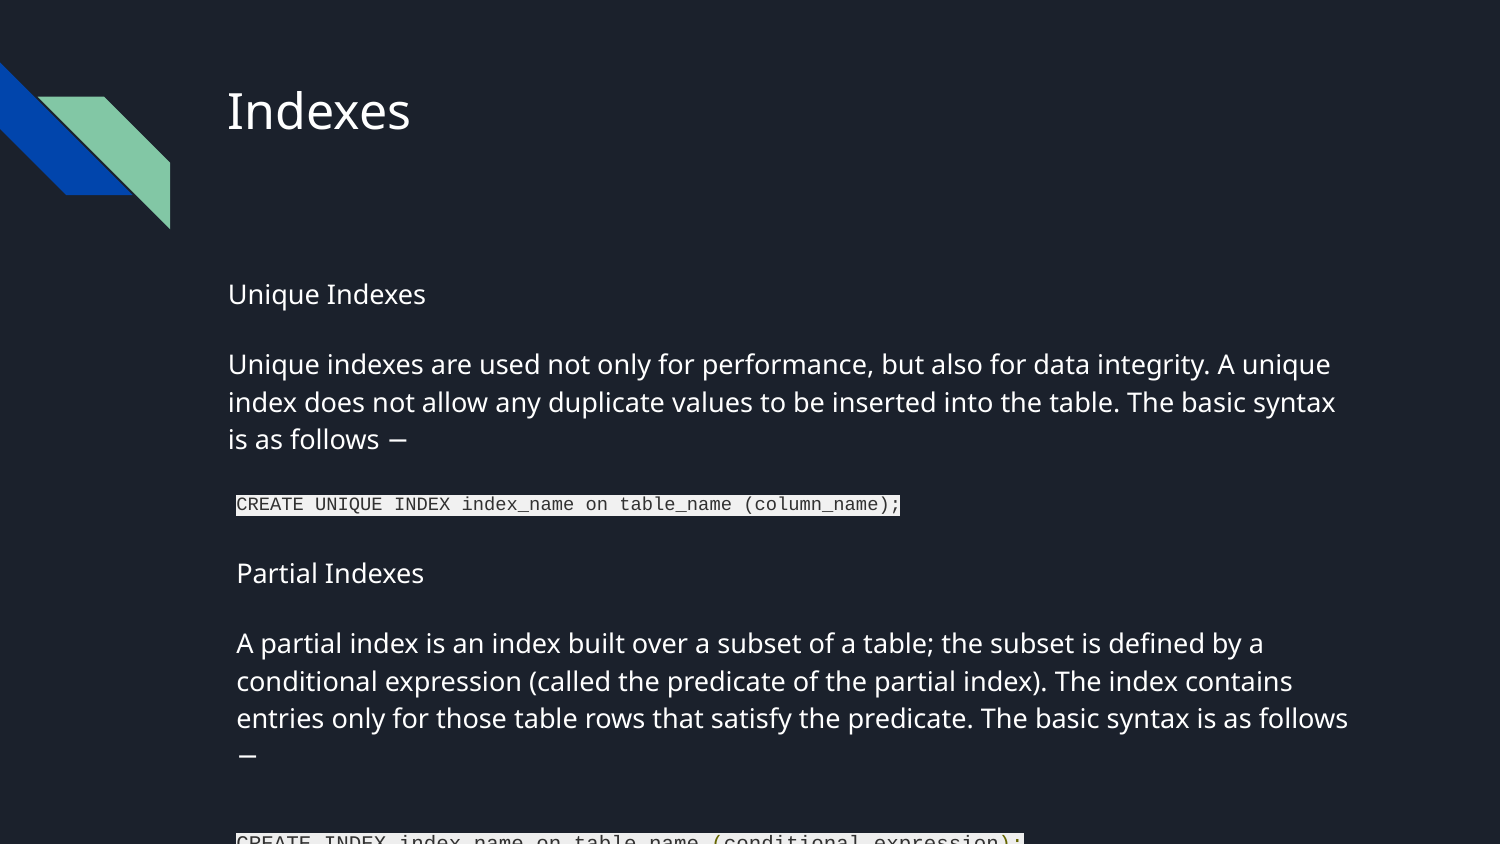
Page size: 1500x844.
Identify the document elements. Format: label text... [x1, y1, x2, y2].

title Indexes [212, 64, 1368, 215]
list Unique Indexes Unique indexes are used not only for performance, but also for data integrity. A unique index does not allow any duplicate values to be inserted into the table. The basic syntax is as follows − CREATE UNIQUE INDEX index_name on table_name (column_name); Partial Indexes A partial index is an index built over a subset of a table; the subset is defined by a conditional expression (called the predicate of the partial index). The index contains entries only for those table rows that satisfy the predicate. The basic syntax is as follows − CREATE INDEX index_name on table_name (conditional_expression); [212, 257, 1368, 735]
